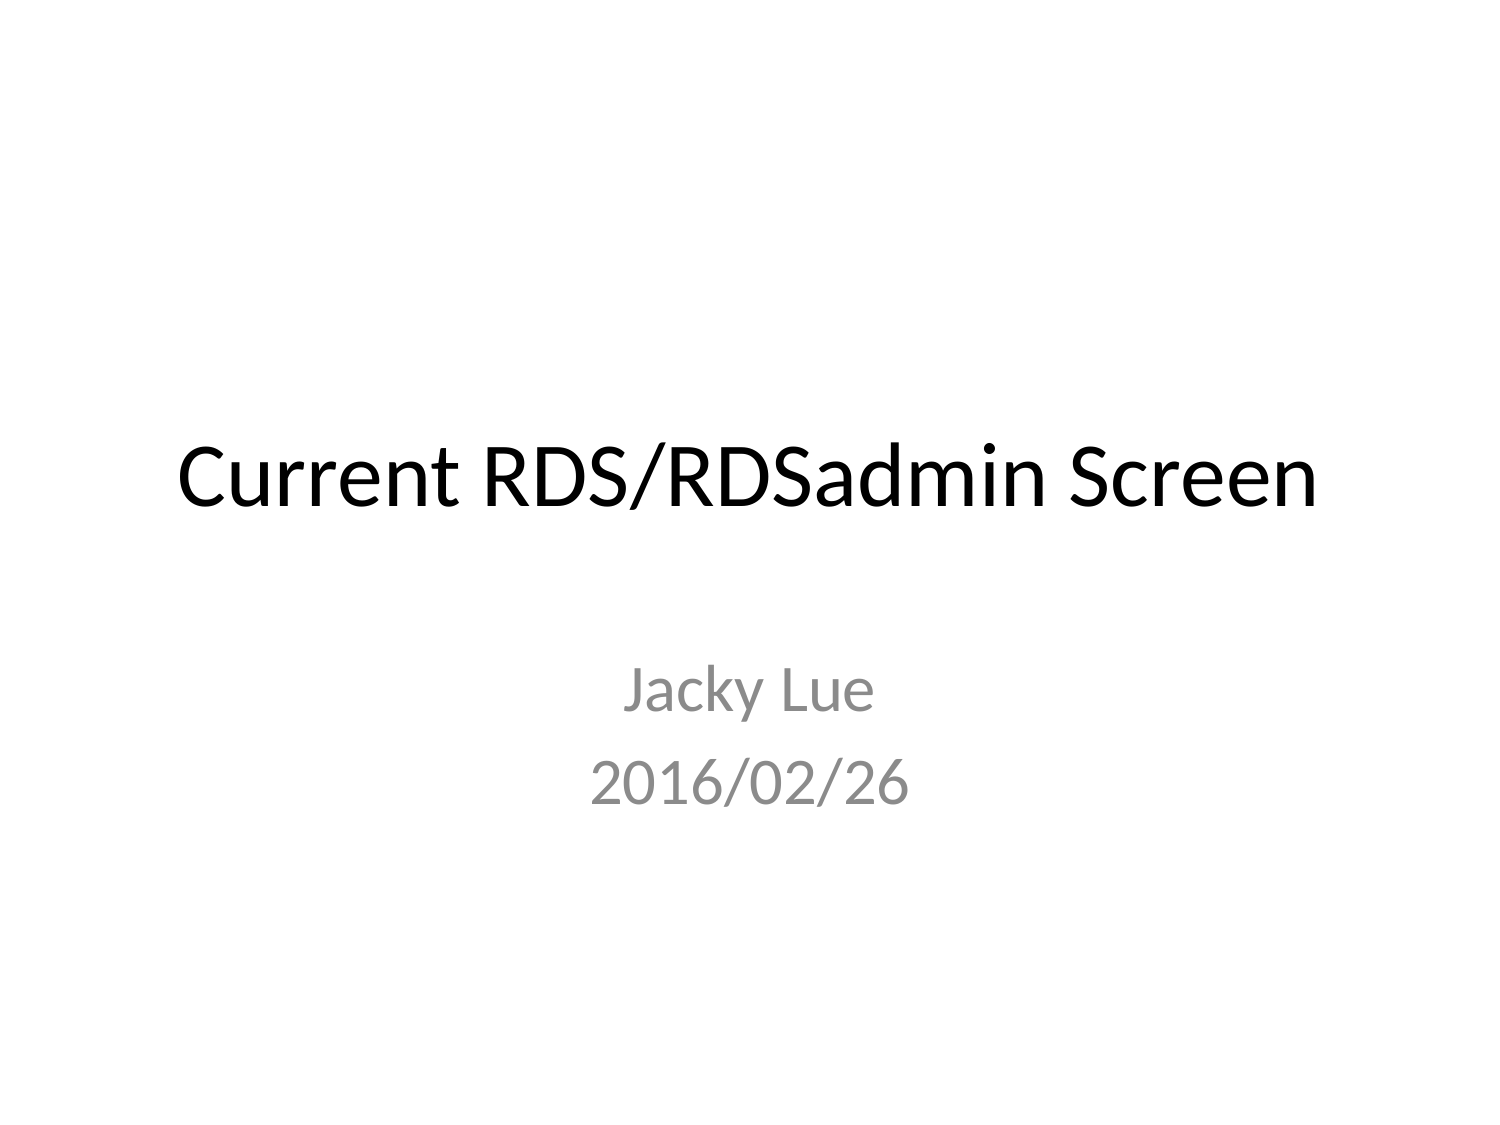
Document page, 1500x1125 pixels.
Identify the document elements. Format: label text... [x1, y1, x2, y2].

subtitle Jacky Lue 2016/02/26 [225, 637, 1275, 925]
title Current RDS/RDSadmin Screen [112, 349, 1388, 591]
